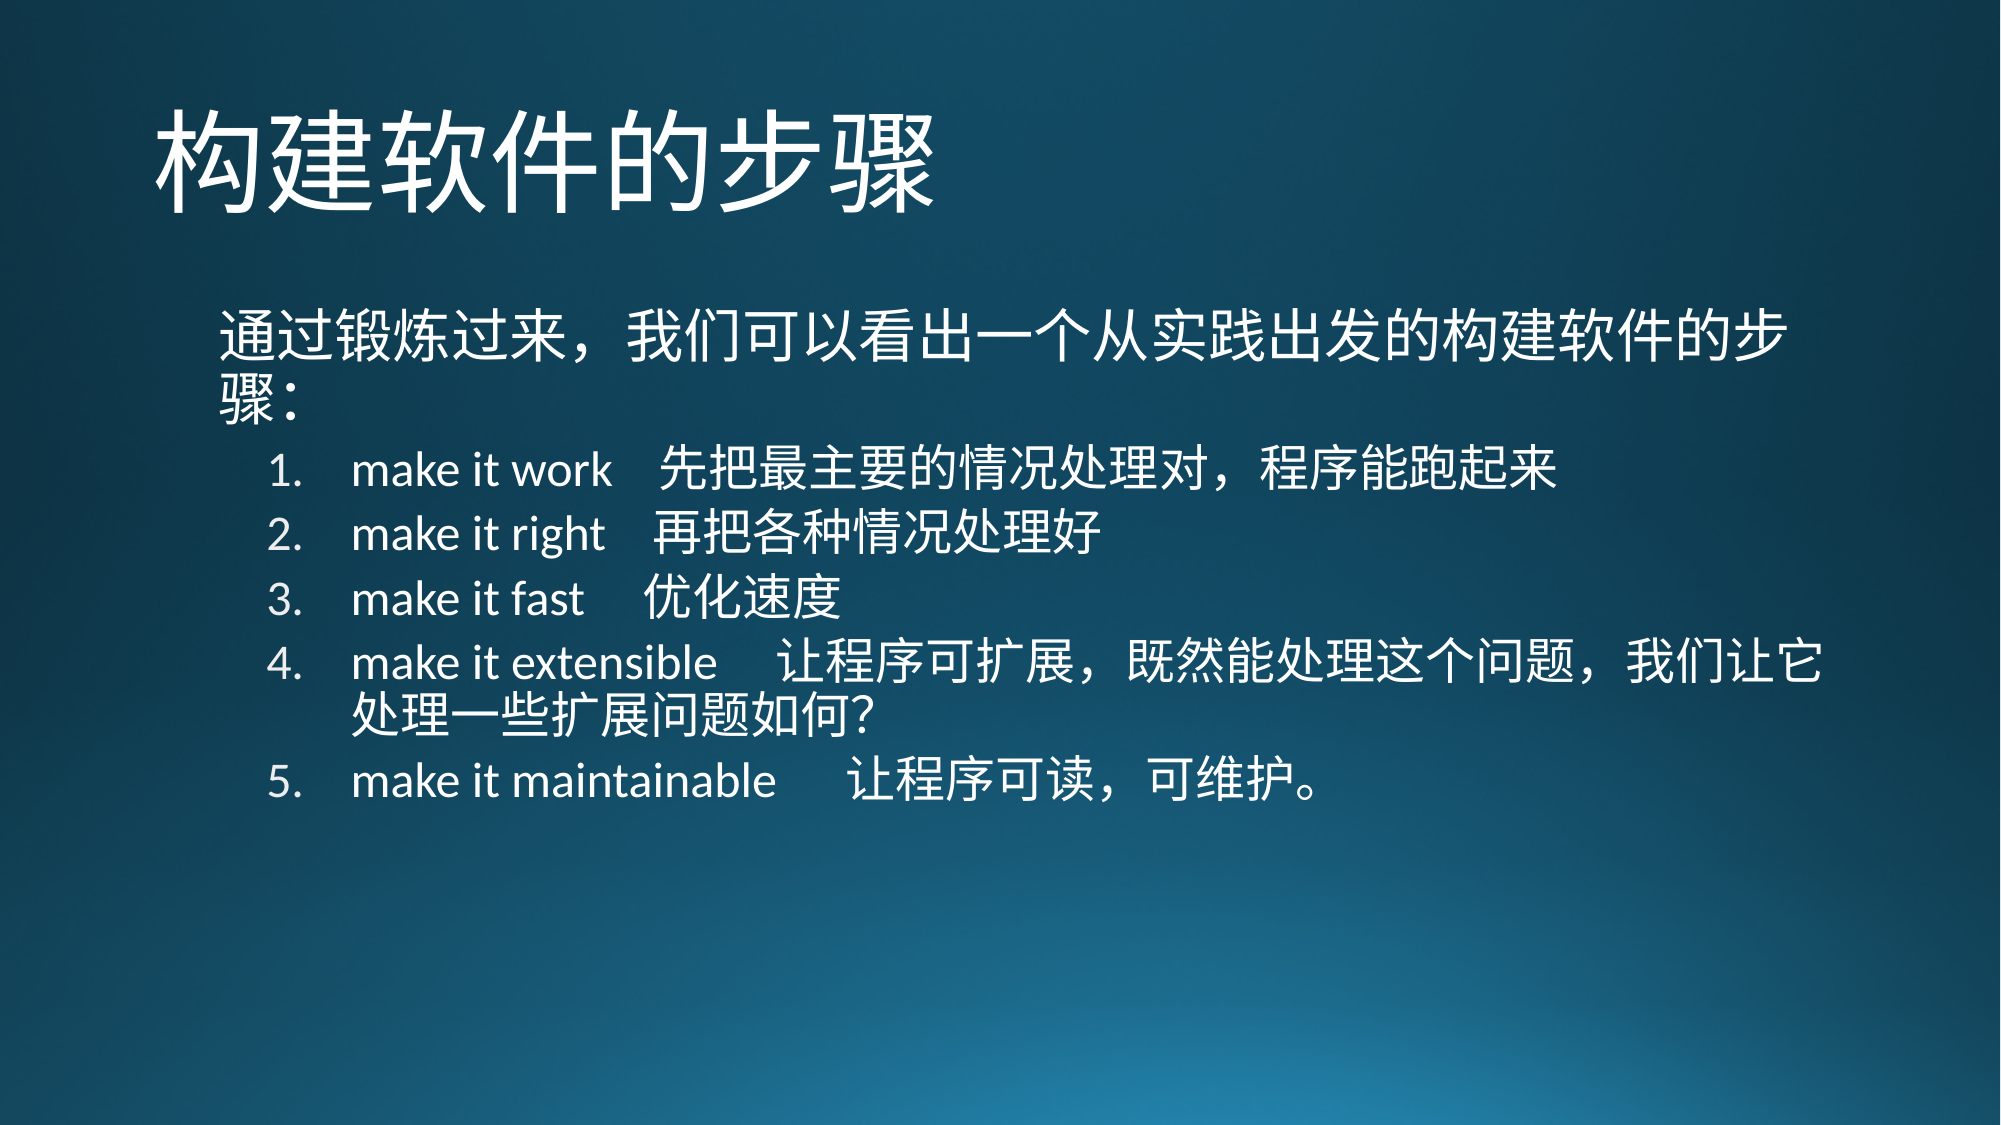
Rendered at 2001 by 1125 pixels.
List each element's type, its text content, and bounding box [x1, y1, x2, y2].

title 构建软件的步骤 [137, 59, 1863, 278]
picture [0, 0, 2001, 1125]
list 通过锻炼过来，我们可以看出一个从实践出发的构建软件的步骤： make it work 先把最主要的情况处理对，程序能跑起来 make it right 再把各种情况处理好 make it fast 优化速度 make it extensible 让程序可扩展，既然能处理这个问题，我们让它处理一些扩展问题如何？ make it maintainable 让程序可读，可维护。 [183, 299, 1863, 1014]
